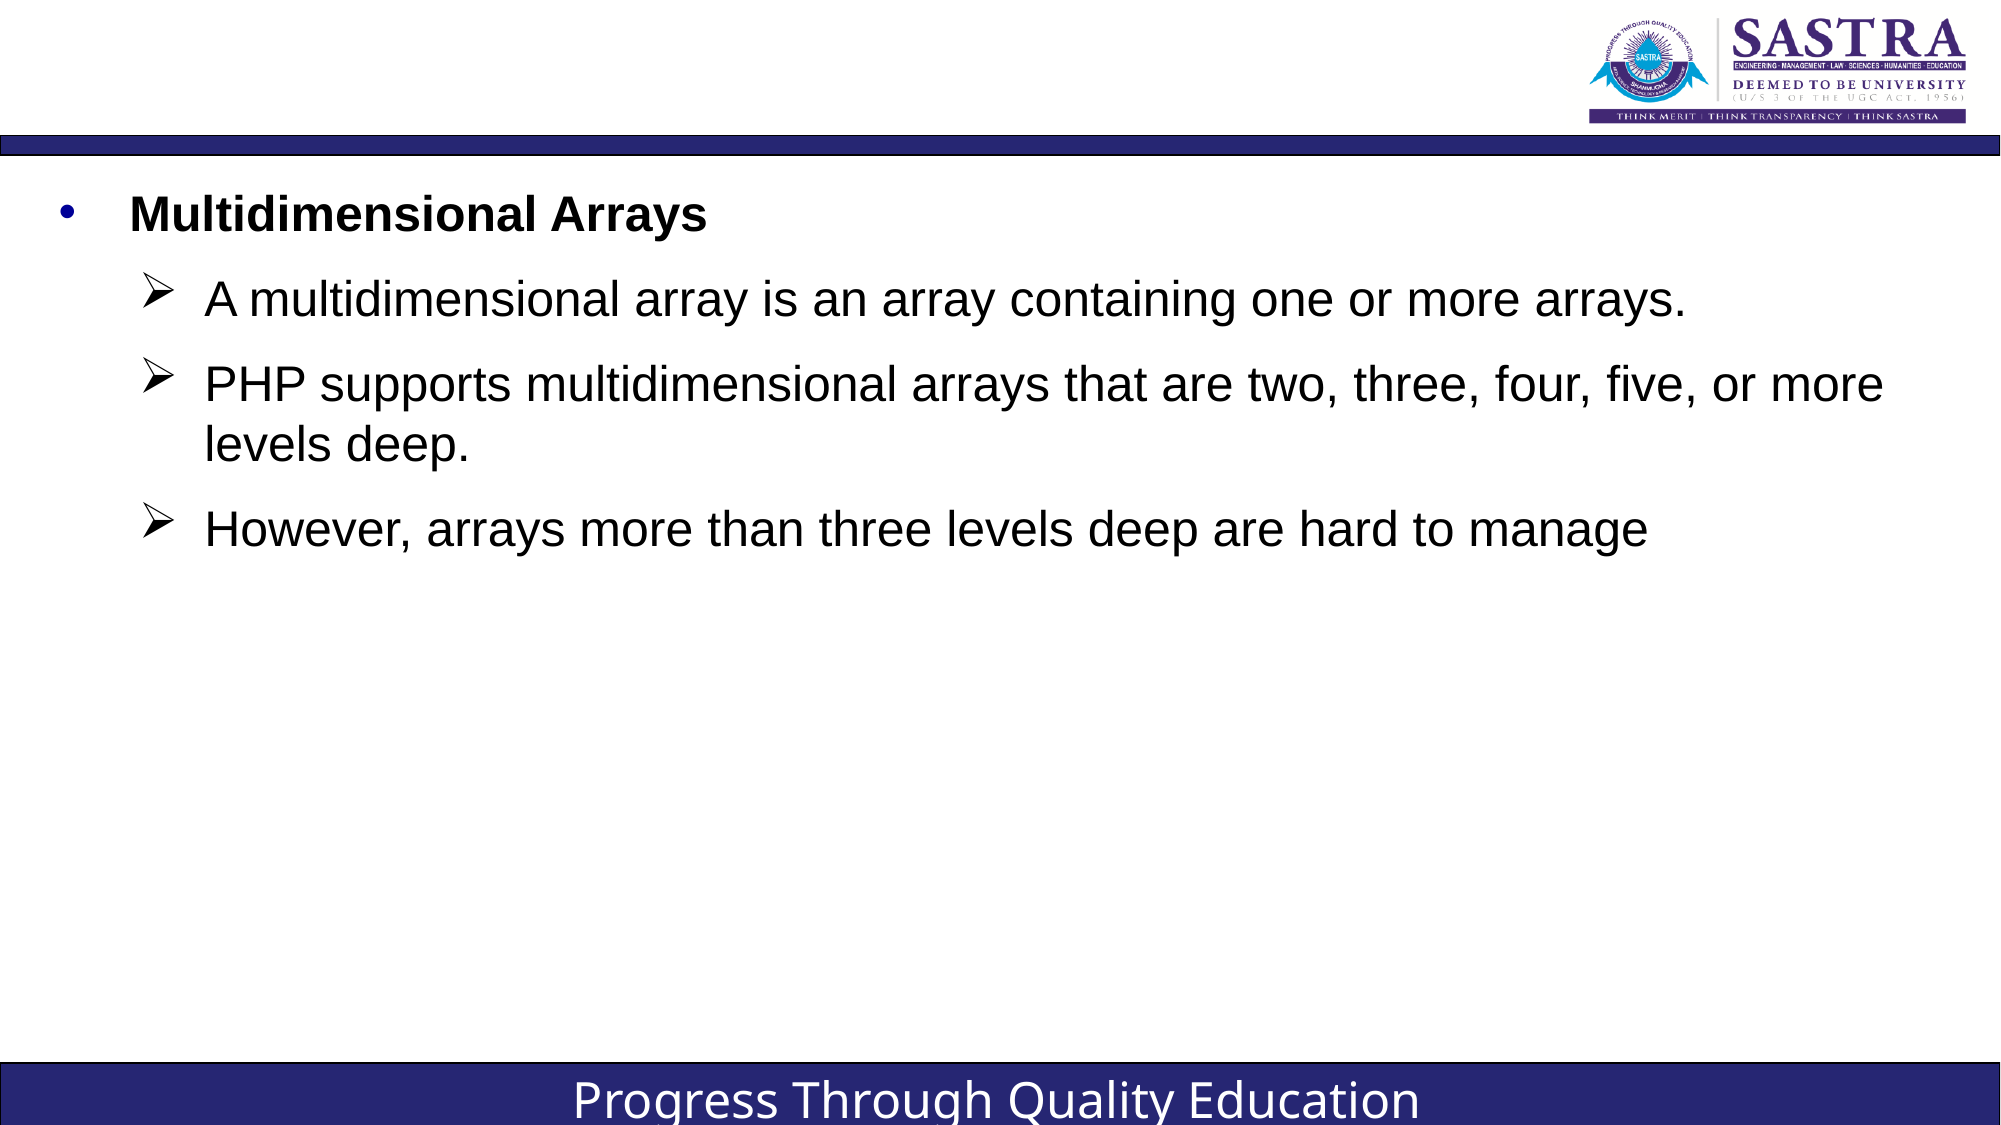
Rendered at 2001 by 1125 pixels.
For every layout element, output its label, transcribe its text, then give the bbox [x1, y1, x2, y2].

picture [1566, 10, 1989, 130]
list Multidimensional Arrays A multidimensional array is an array containing one or more arrays. PHP supports multidimensional arrays that are two, three, four, five, or more levels deep. However, arrays more than three levels deep are hard to manage [37, 172, 1969, 1047]
